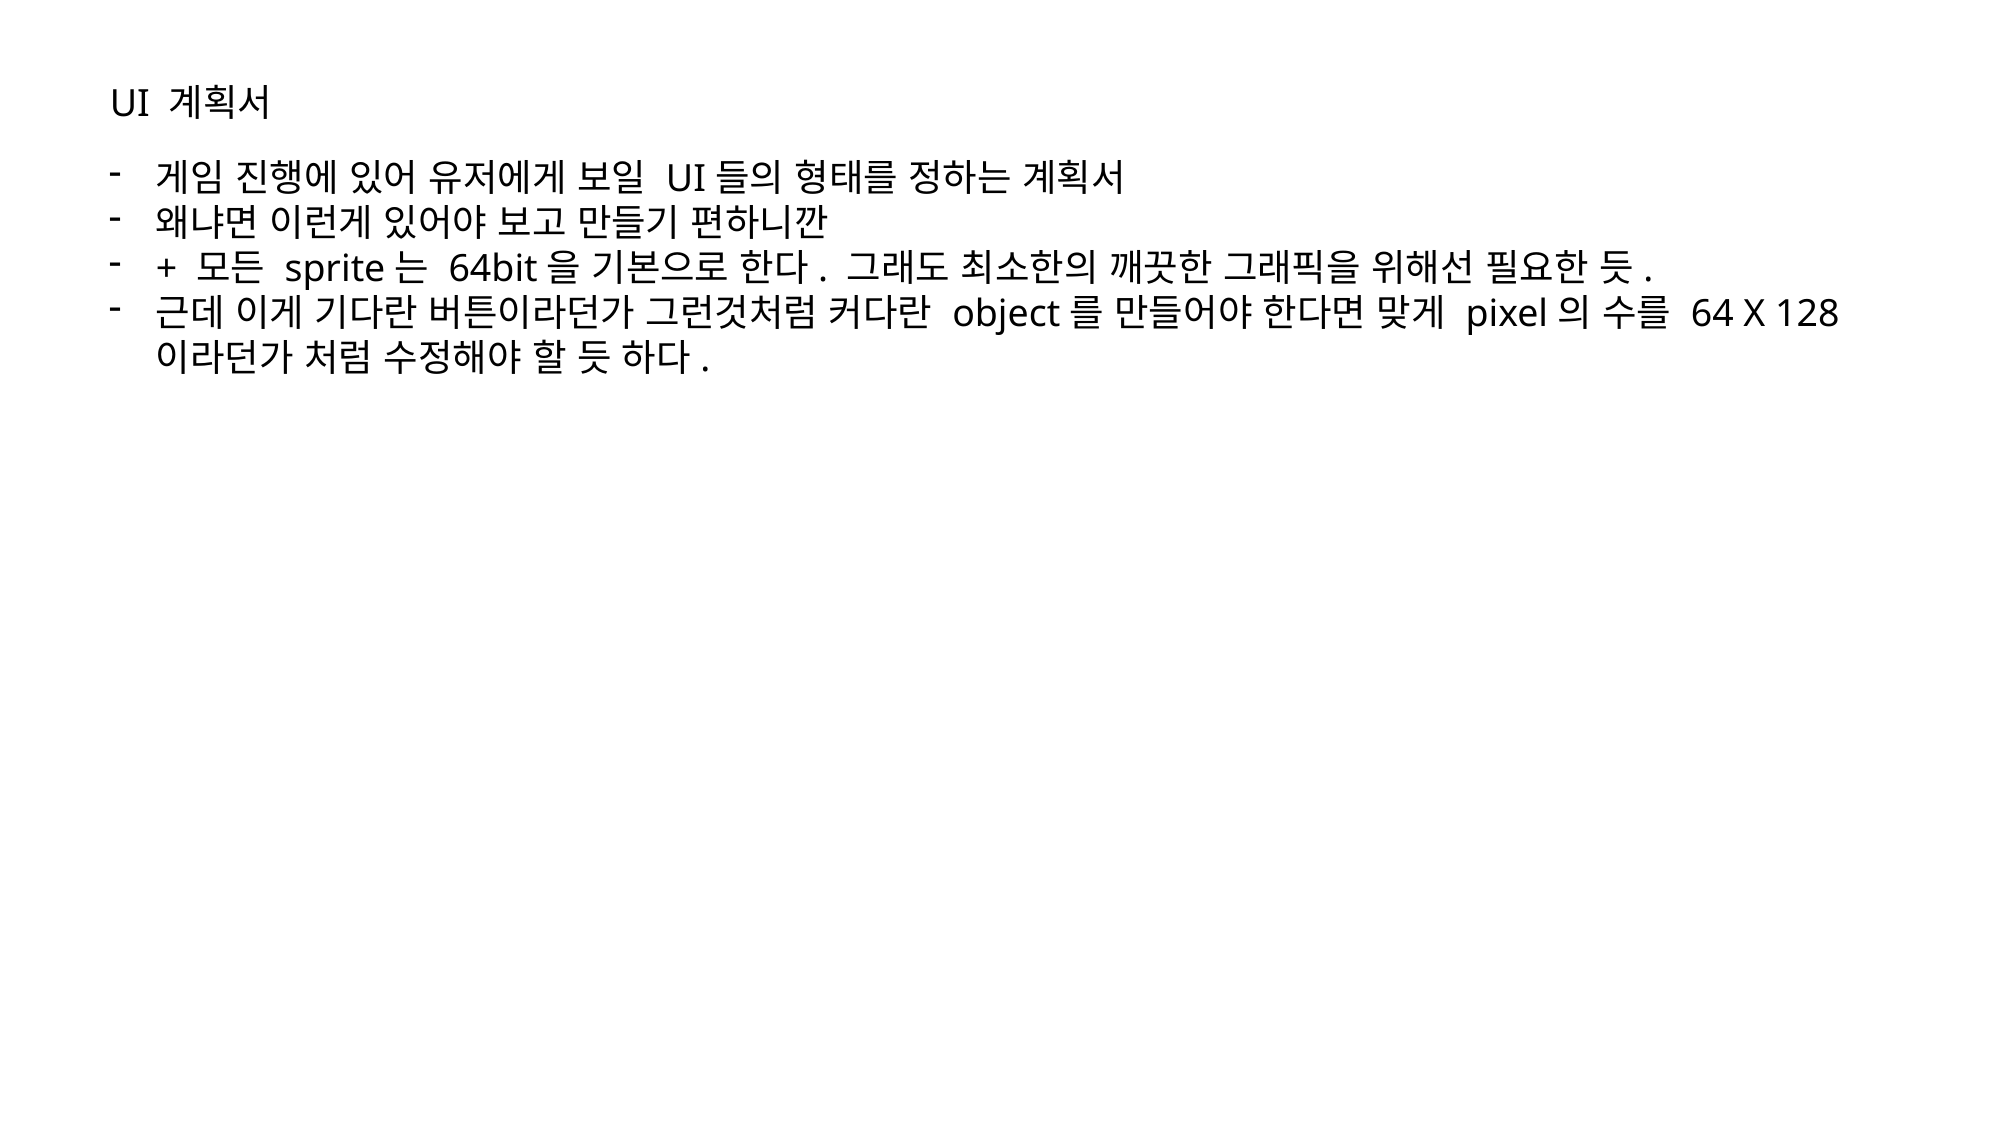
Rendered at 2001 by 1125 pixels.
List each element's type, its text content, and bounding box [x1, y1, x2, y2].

text_box UI 계획서 [95, 72, 288, 132]
text_box 게임 진행에 있어 유저에게 보일 UI들의 형태를 정하는 계획서 왜냐면 이런게 있어야 보고 만들기 편하니깐 + 모든 sprite는 64bit을 기본으로 한다. 그래도 최소한의 깨끗한 그래픽을 위해선 필요한 듯. 근데 이게 기다란 버튼이라던가 그런것처럼 커다란 object를 만들어야 한다면 맞게 pixel의 수를 64 X 128이라던가 처럼 수정해야 할 듯 하다. [94, 146, 1948, 387]
